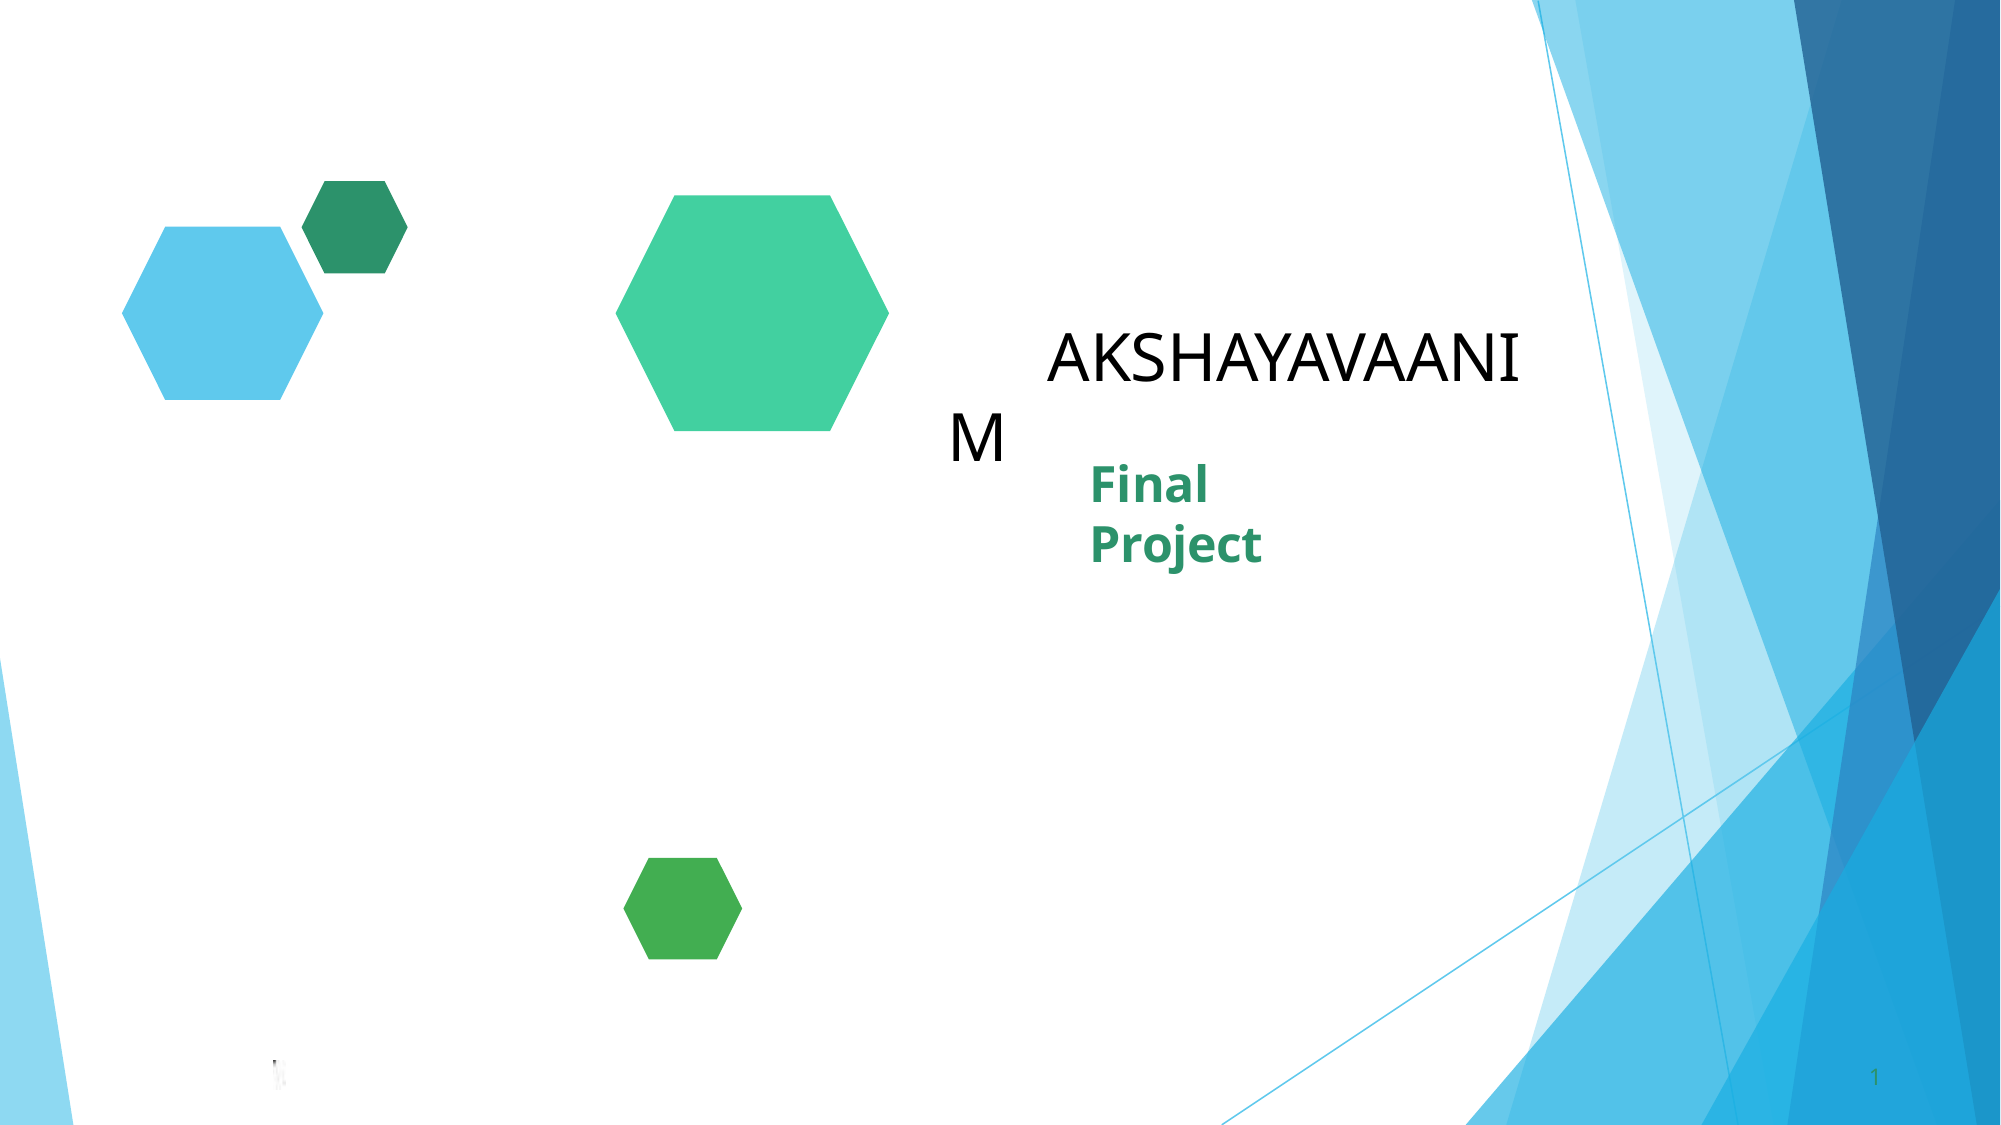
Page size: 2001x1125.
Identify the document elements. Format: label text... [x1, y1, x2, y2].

title AKSHAYAVAANI M [425, 312, 1575, 503]
text_box 1 [1866, 1060, 1883, 1090]
text_box Final Project [1087, 450, 1390, 573]
picture [273, 1060, 287, 1091]
